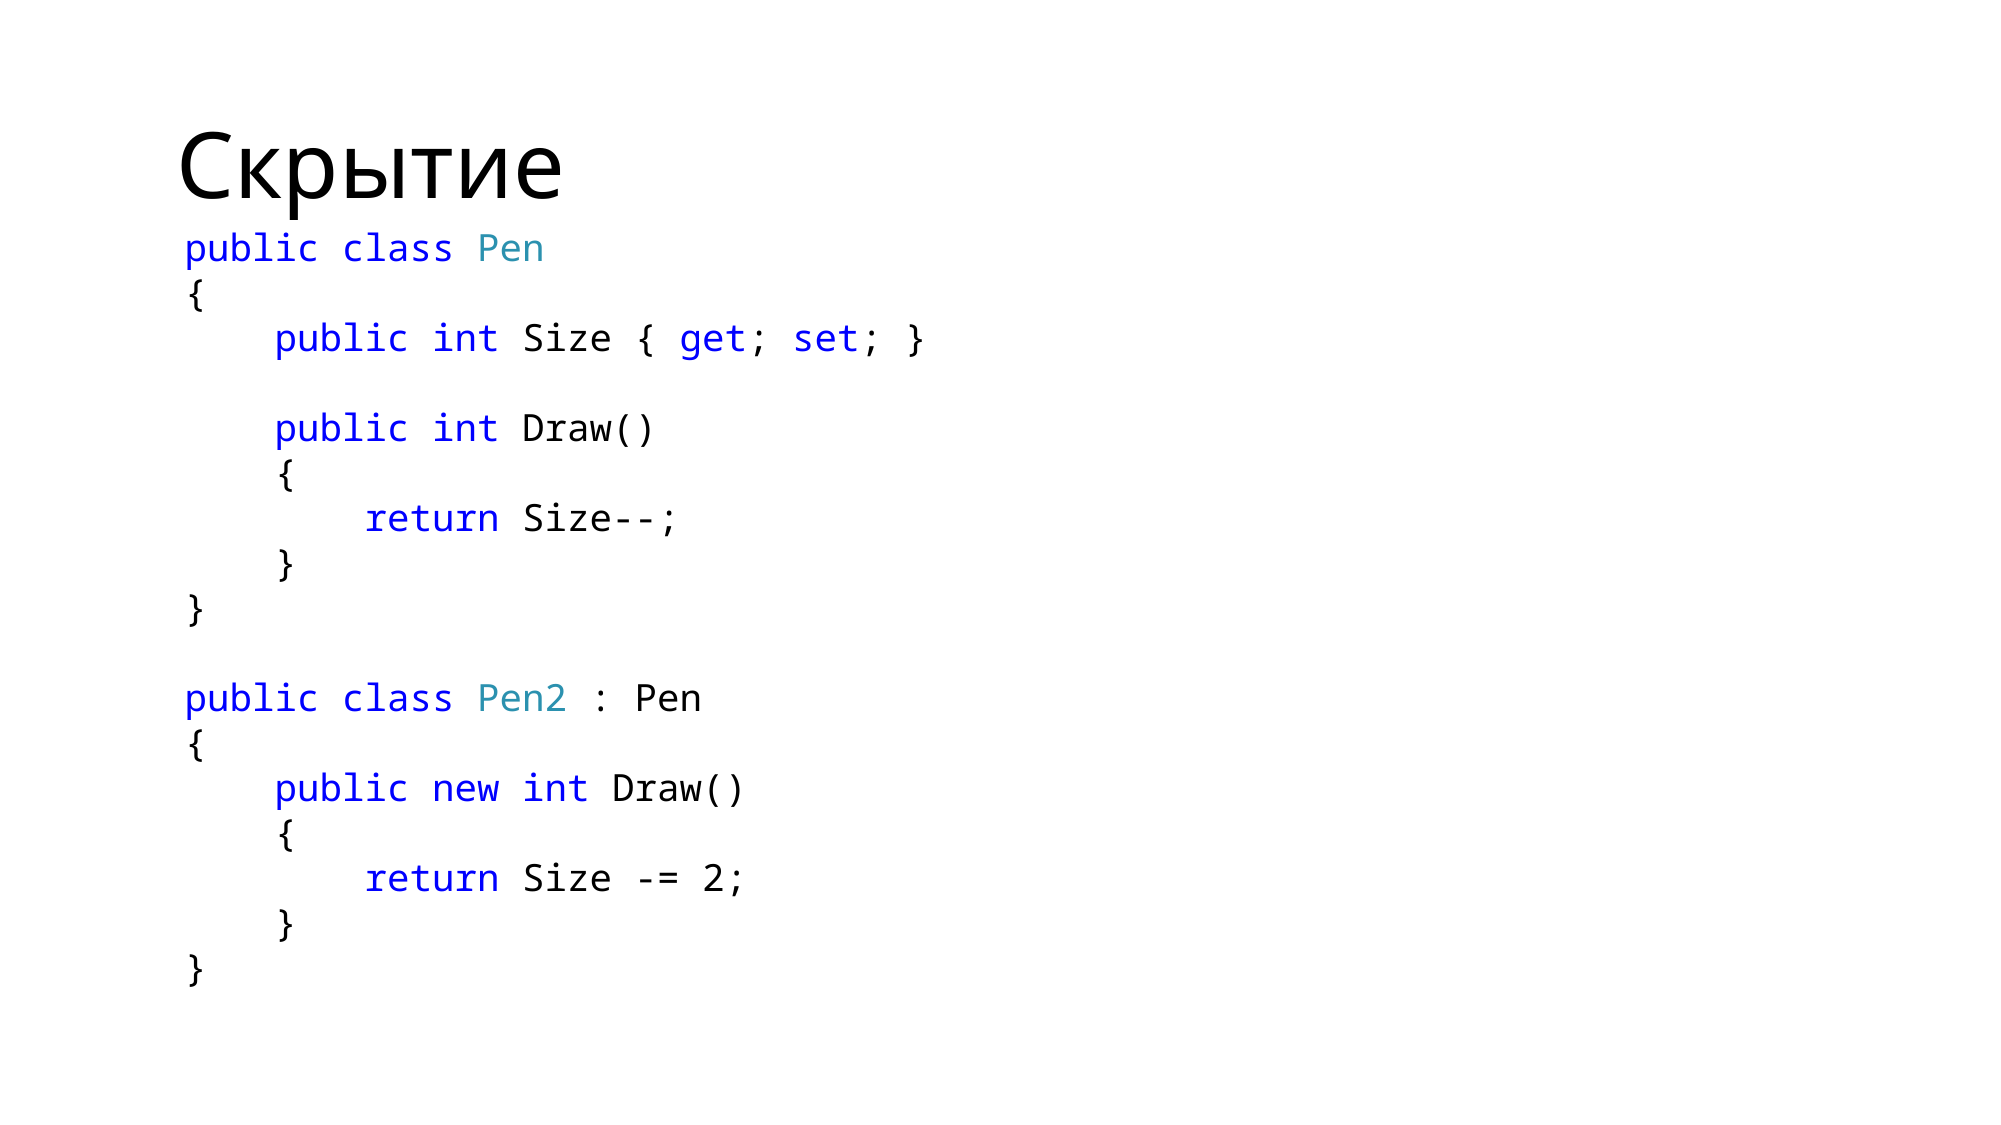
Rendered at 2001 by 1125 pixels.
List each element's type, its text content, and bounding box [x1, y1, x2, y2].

title Скрытие [137, 59, 1863, 278]
text_box public class Pen { public int Size { get; set; } public int Draw() { return Size--; } } public class Pen2 : Pen { public new int Draw() { return Size -= 2; } } [169, 216, 1170, 997]
